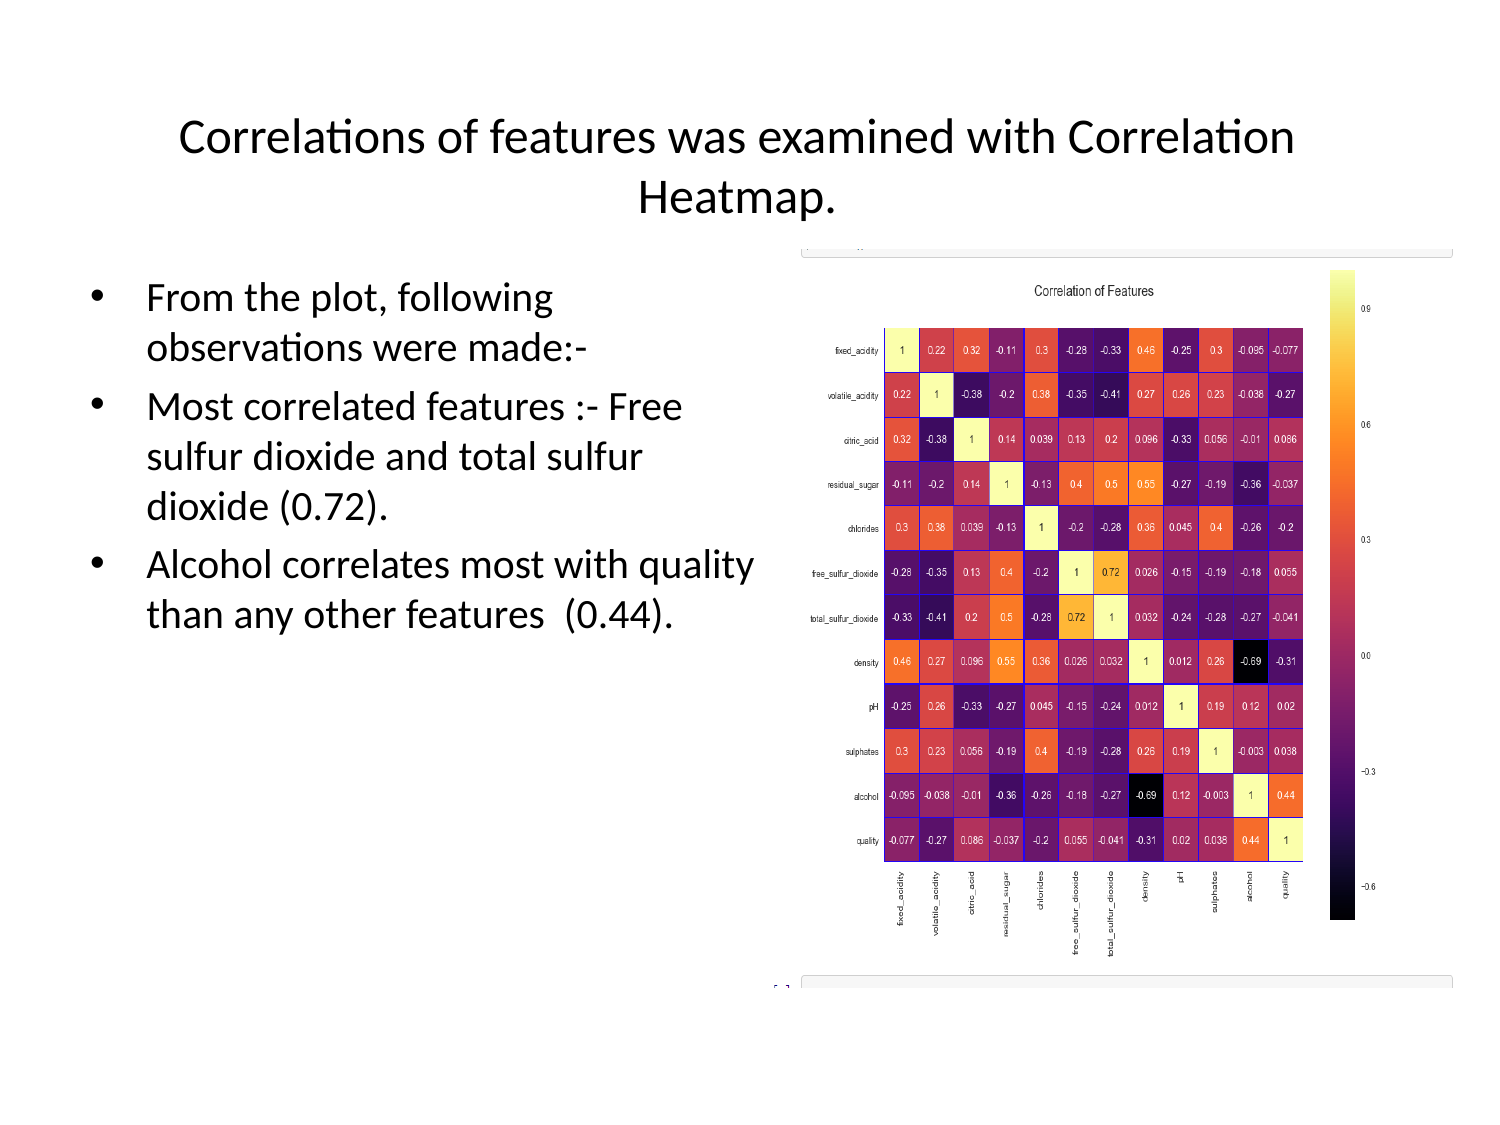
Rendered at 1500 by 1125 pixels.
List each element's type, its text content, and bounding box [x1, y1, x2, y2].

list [762, 249, 1473, 988]
list From the plot, following observations were made:- Most correlated features :- Free sulfur dioxide and total sulfur dioxide (0.72). Alcohol correlates most with quality than any other features (0.44). [75, 262, 775, 1005]
title Correlations of features was examined with Correlation Heatmap. [62, 99, 1413, 288]
